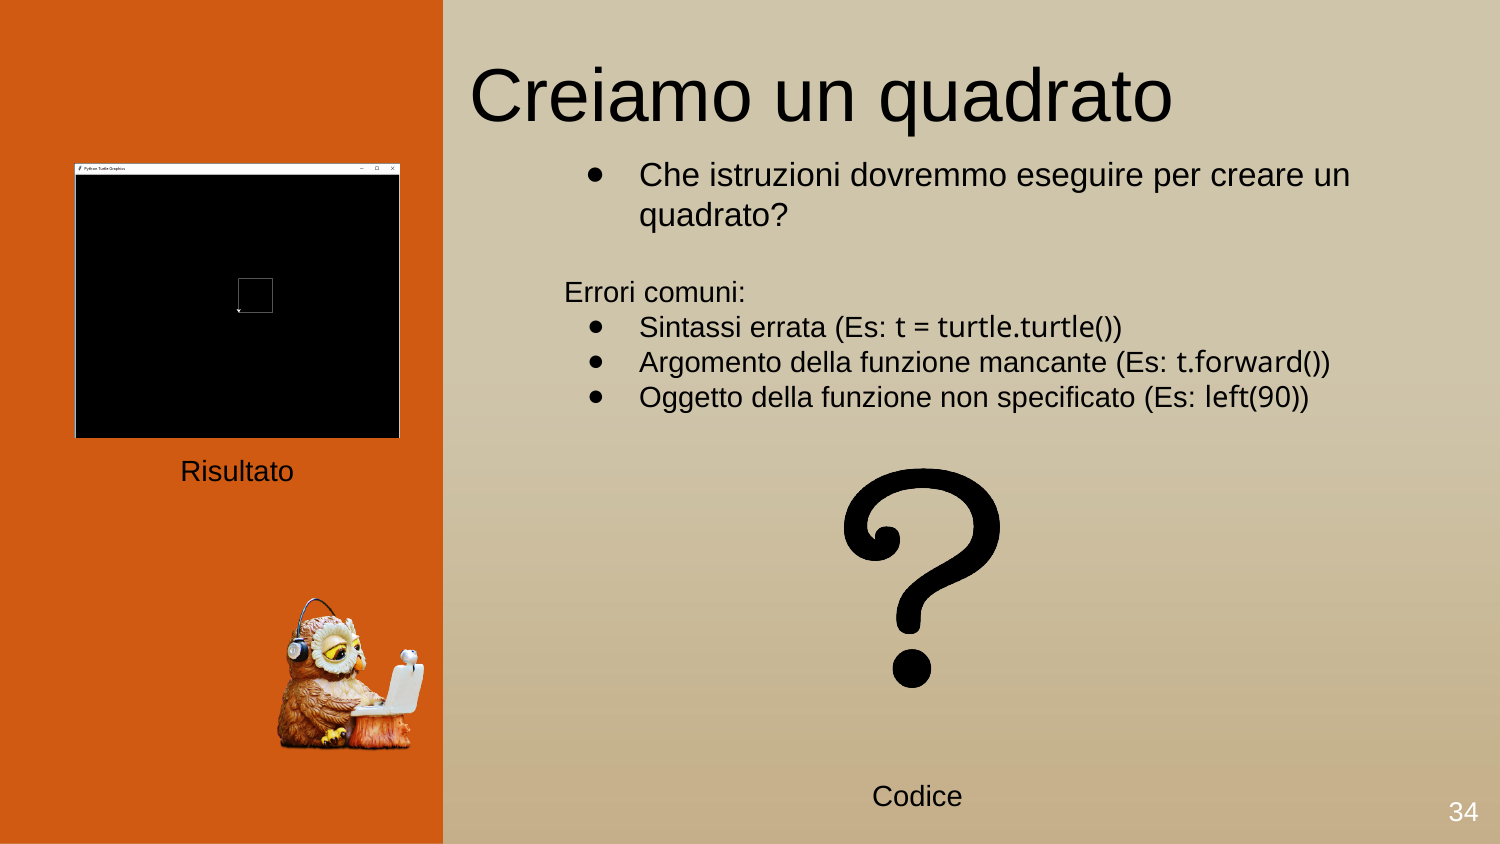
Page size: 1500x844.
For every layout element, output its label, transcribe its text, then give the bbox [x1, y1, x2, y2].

text_box Creiamo un quadrato [454, 43, 1381, 139]
picture [74, 162, 401, 438]
text_box Che istruzioni dovremmo eseguire per creare un quadrato? Errori comuni: Sintassi errata (Es: t = turtle.turtle()) Argomento della funzione mancante (Es: t.forward()) Oggetto della funzione non specificato (Es: left(90)) [549, 138, 1397, 620]
picture [277, 598, 424, 752]
picture [443, 0, 1500, 844]
text_box Risultato [0, 437, 588, 520]
slide_number 34 [1403, 779, 1494, 844]
text_box Codice [567, 762, 1268, 844]
